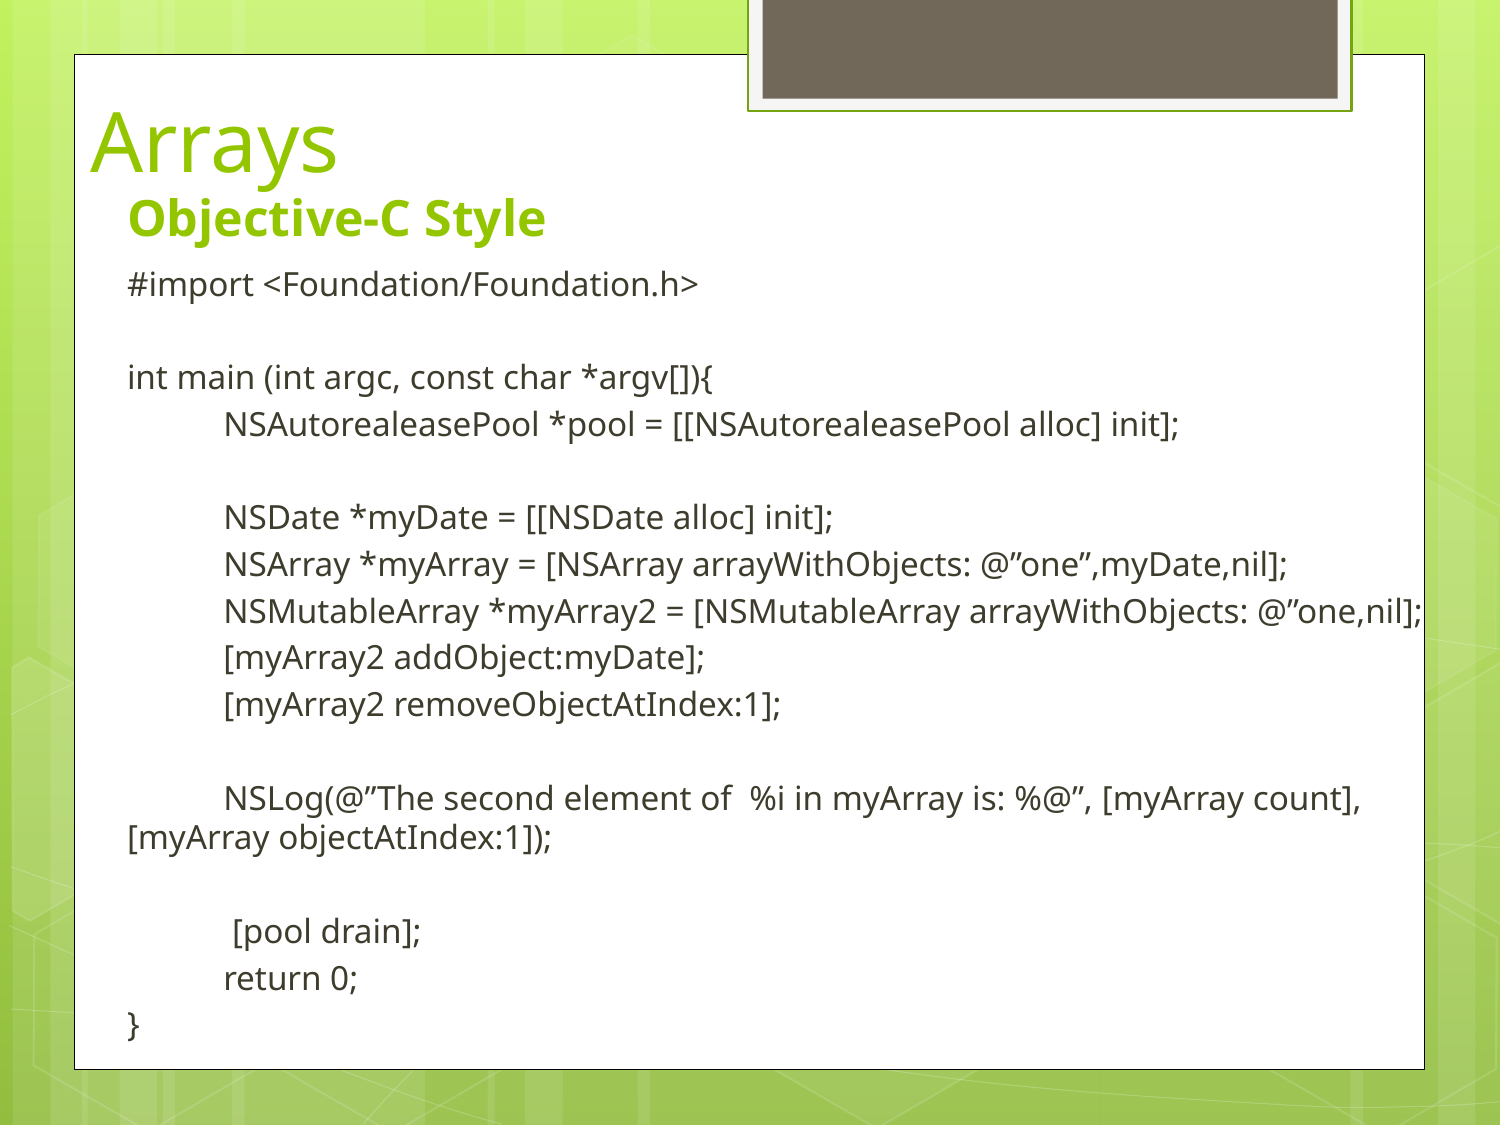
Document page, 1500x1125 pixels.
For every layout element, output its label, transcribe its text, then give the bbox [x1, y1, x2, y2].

list #import <Foundation/Foundation.h> int main (int argc, const char *argv[]){ NSAutorealeasePool *pool = [[NSAutorealeasePool alloc] init]; NSDate *myDate = [[NSDate alloc] init]; NSArray *myArray = [NSArray arrayWithObjects: @”one”,myDate,nil]; NSMutableArray *myArray2 = [NSMutableArray arrayWithObjects: @”one,nil]; [myArray2 addObject:myDate]; [myArray2 removeObjectAtIndex:1]; NSLog(@”The second element of %i in myArray is: %@”, [myArray count], [myArray objectAtIndex:1]); [pool drain]; return 0; } [112, 255, 1483, 1059]
list Objective-C Style [112, 149, 1414, 254]
title Arrays [75, 45, 1425, 197]
